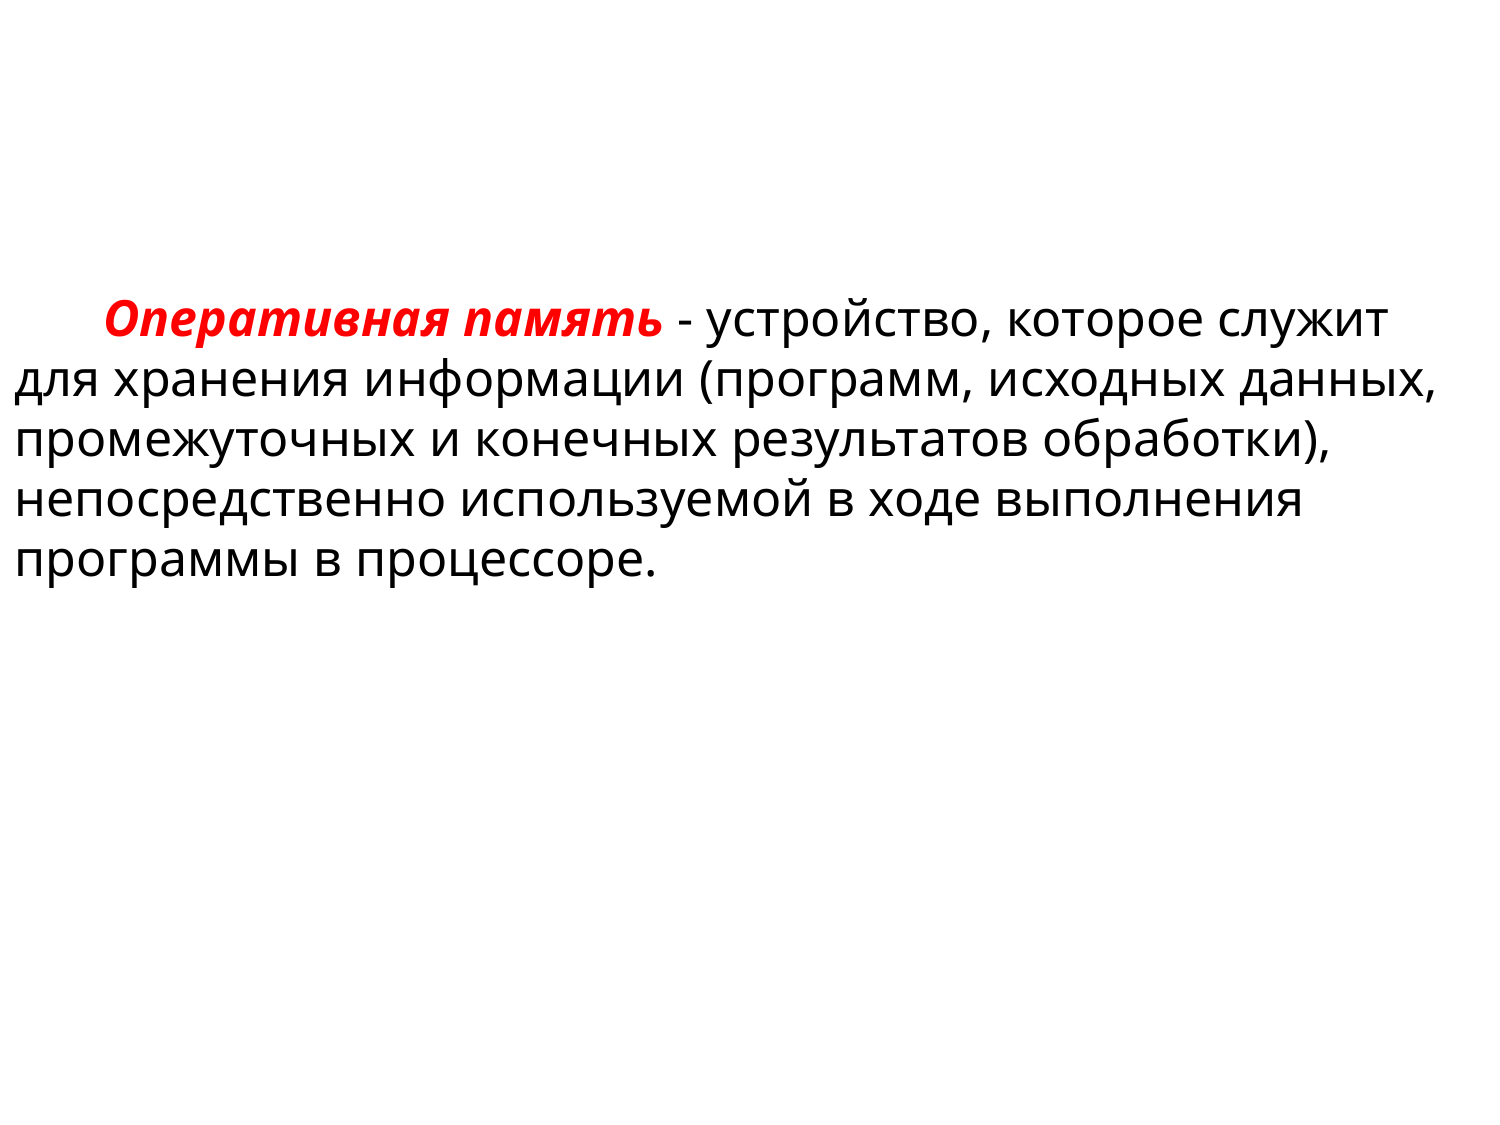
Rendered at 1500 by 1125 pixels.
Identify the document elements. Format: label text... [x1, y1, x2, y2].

text_box Оперативная память - устройство, которое служит для хранения информации (программ, исходных данных, промежуточных и конечных результатов обработки), непосредственно используемой в ходе выполнения программы в процессоре. [0, 278, 1500, 594]
